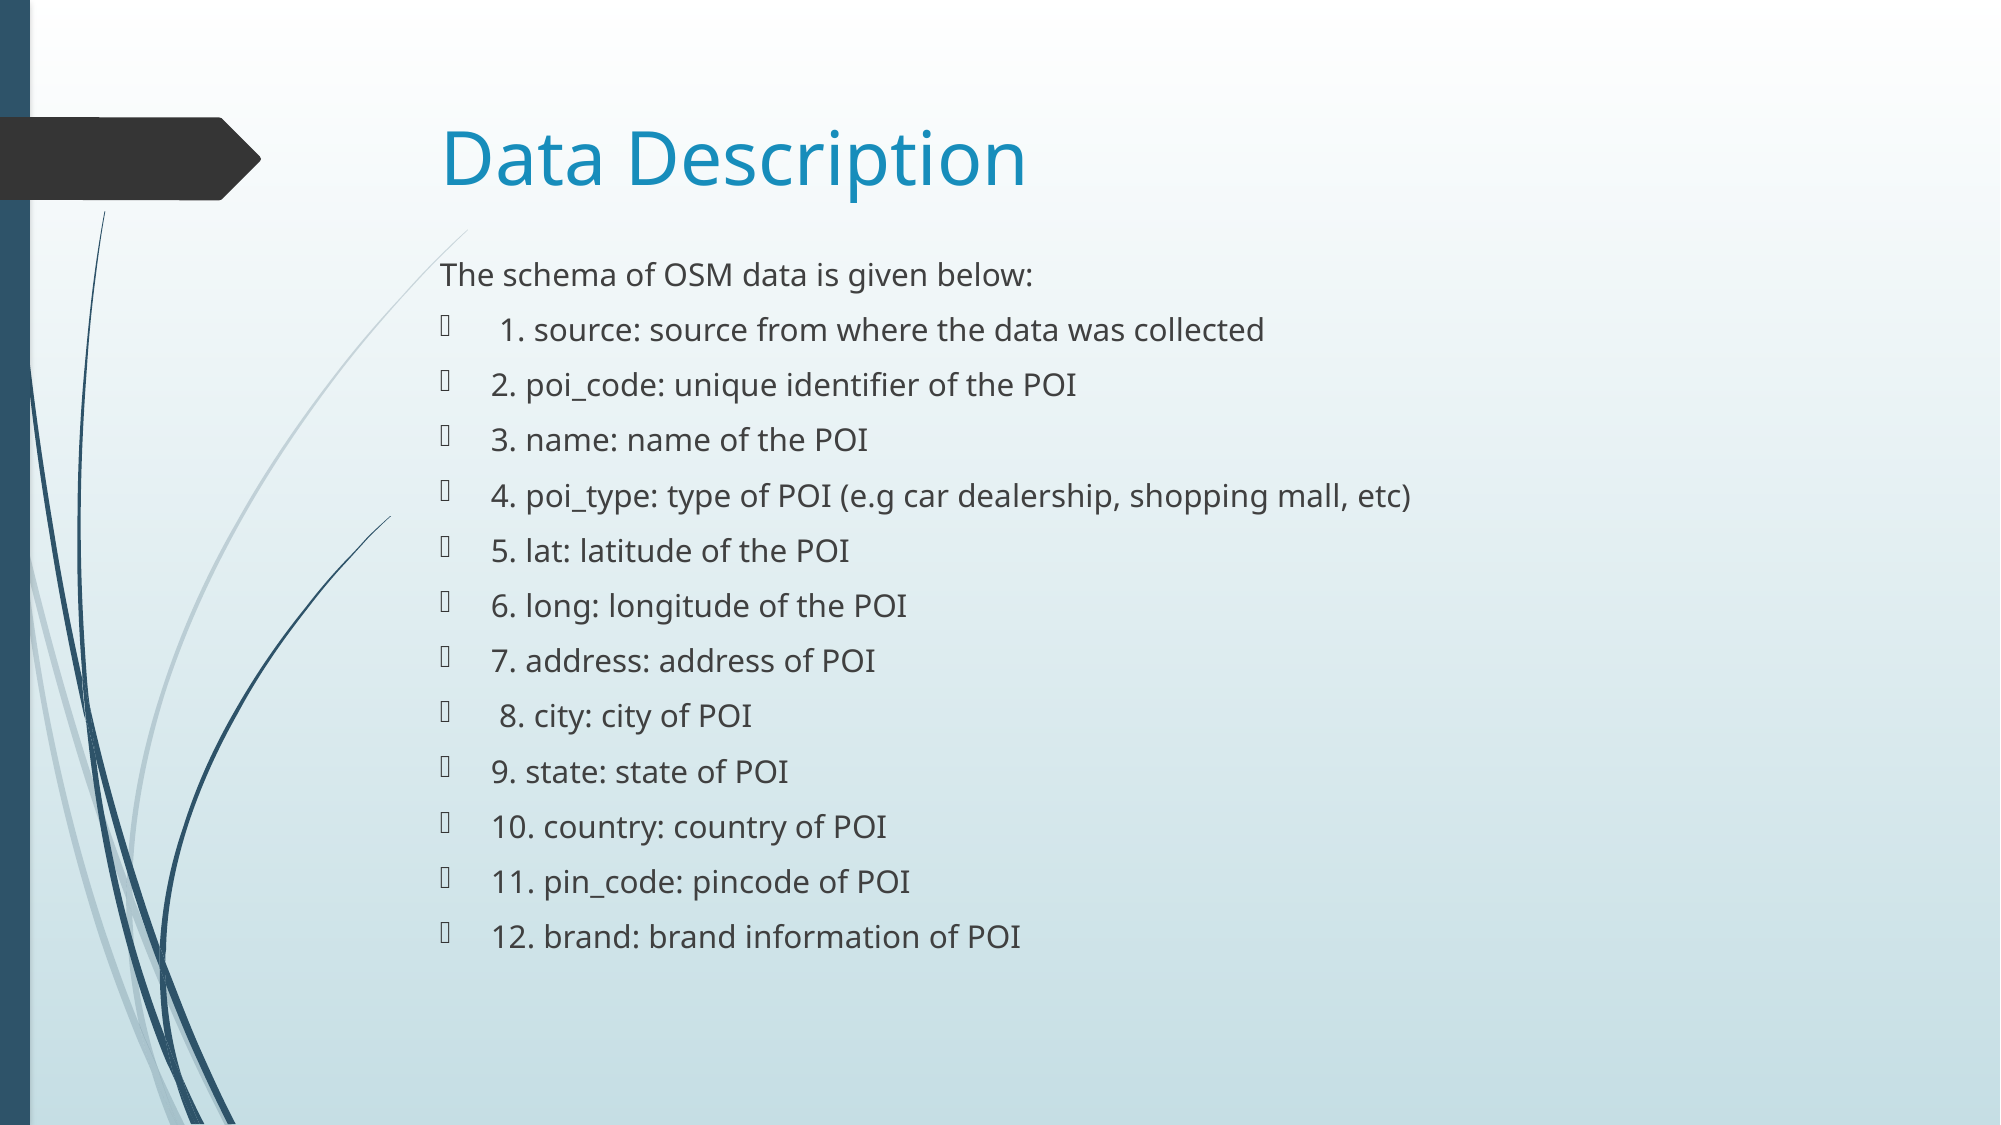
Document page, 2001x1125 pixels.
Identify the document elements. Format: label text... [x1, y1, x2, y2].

title Data Description [425, 102, 1888, 247]
list The schema of OSM data is given below: 1. source: source from where the data was collected 2. poi_code: unique identifier of the POI 3. name: name of the POI 4. poi_type: type of POI (e.g car dealership, shopping mall, etc) 5. lat: latitude of the POI 6. long: longitude of the POI 7. address: address of POI 8. city: city of POI 9. state: state of POI 10. country: country of POI 11. pin_code: pincode of POI 12. brand: brand information of POI [424, 247, 1888, 970]
